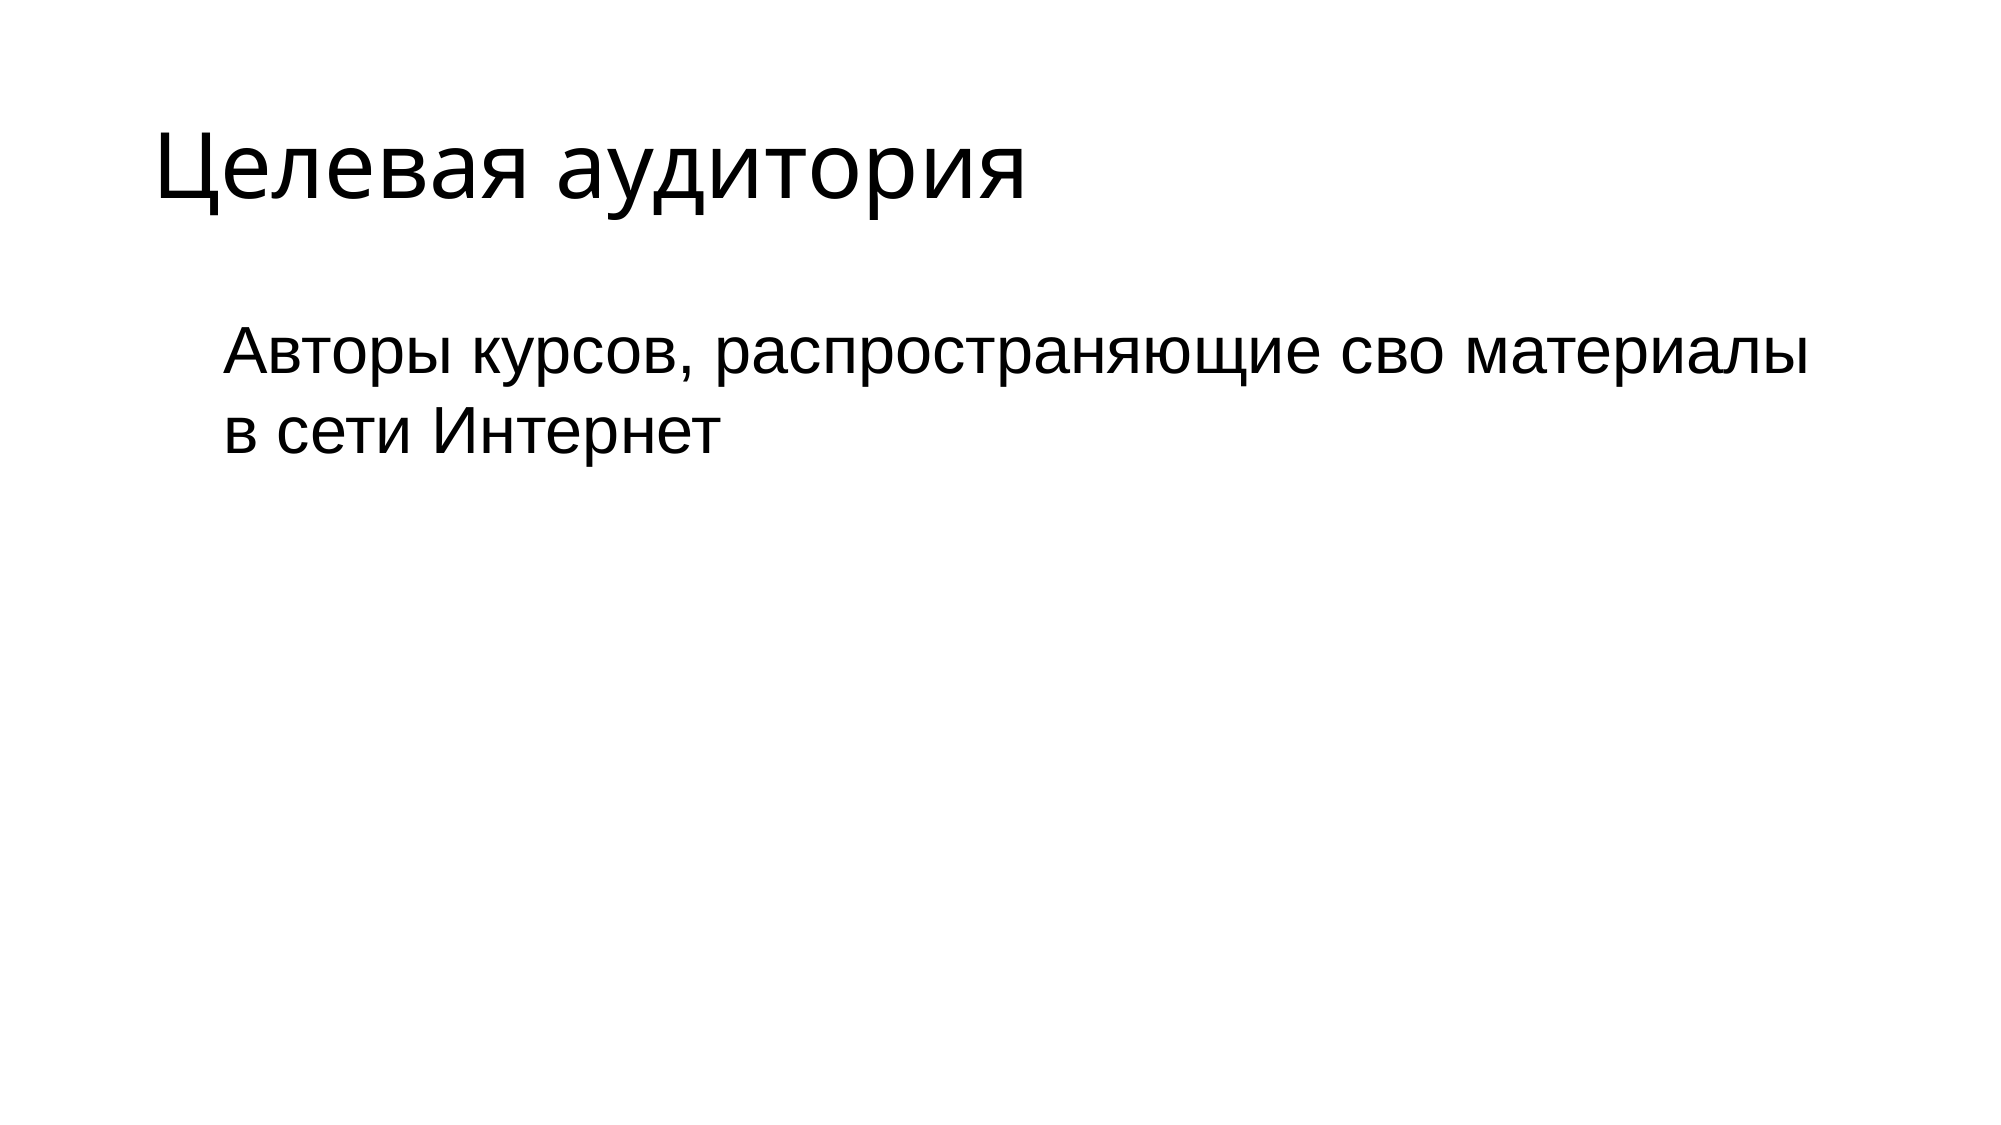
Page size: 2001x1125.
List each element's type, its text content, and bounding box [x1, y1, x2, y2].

title Целевая аудитория [137, 59, 1863, 277]
list Авторы курсов, распространяющие сво материалы в сети Интернет [137, 299, 1863, 1013]
